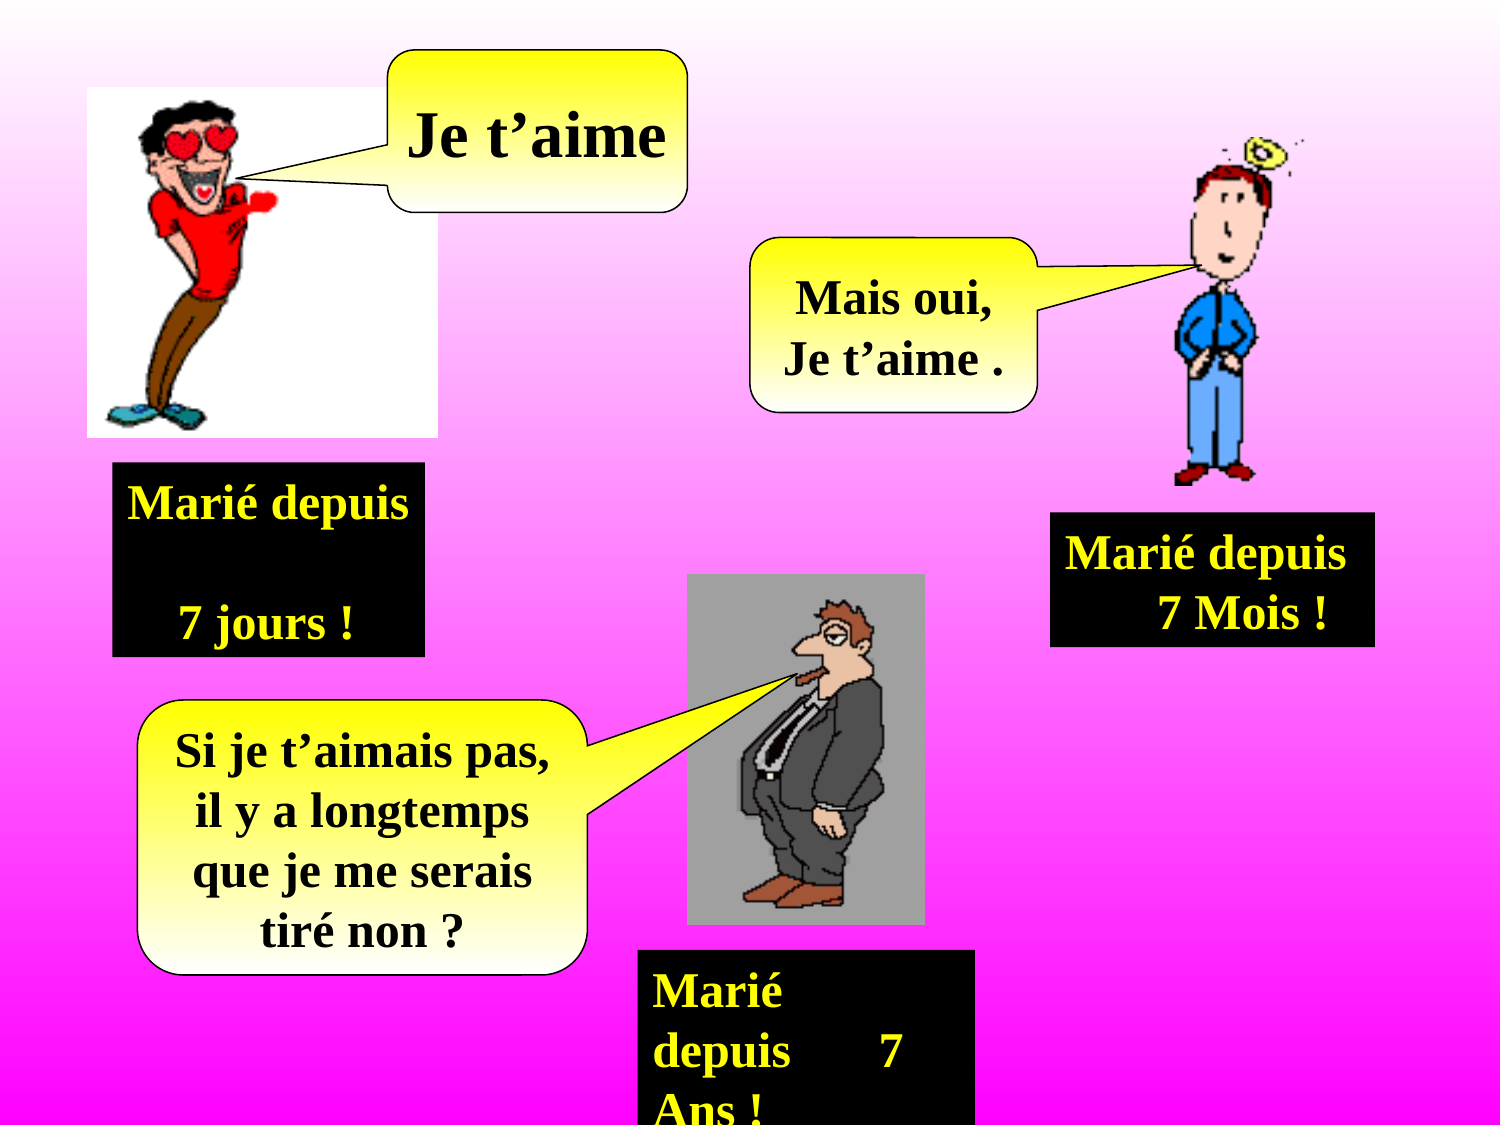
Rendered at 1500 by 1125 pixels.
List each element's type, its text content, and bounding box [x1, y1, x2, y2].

text_box Marié depuis ,,,,,,7 Ans ! [637, 949, 975, 1125]
picture [1137, 137, 1338, 487]
text_box Mais oui, Je t’aime . [749, 237, 1132, 413]
picture [87, 87, 438, 438]
text_box Marié depuis ;;;;7 Mois ! [1050, 512, 1375, 648]
text_box Marié depuis ;;;;7 jours ! [112, 462, 425, 658]
picture [687, 574, 925, 926]
text_box Si je t’aimais pas, il y a longtemps que je me serais tiré non ? [137, 699, 682, 976]
text_box Je t’aime [387, 49, 688, 213]
